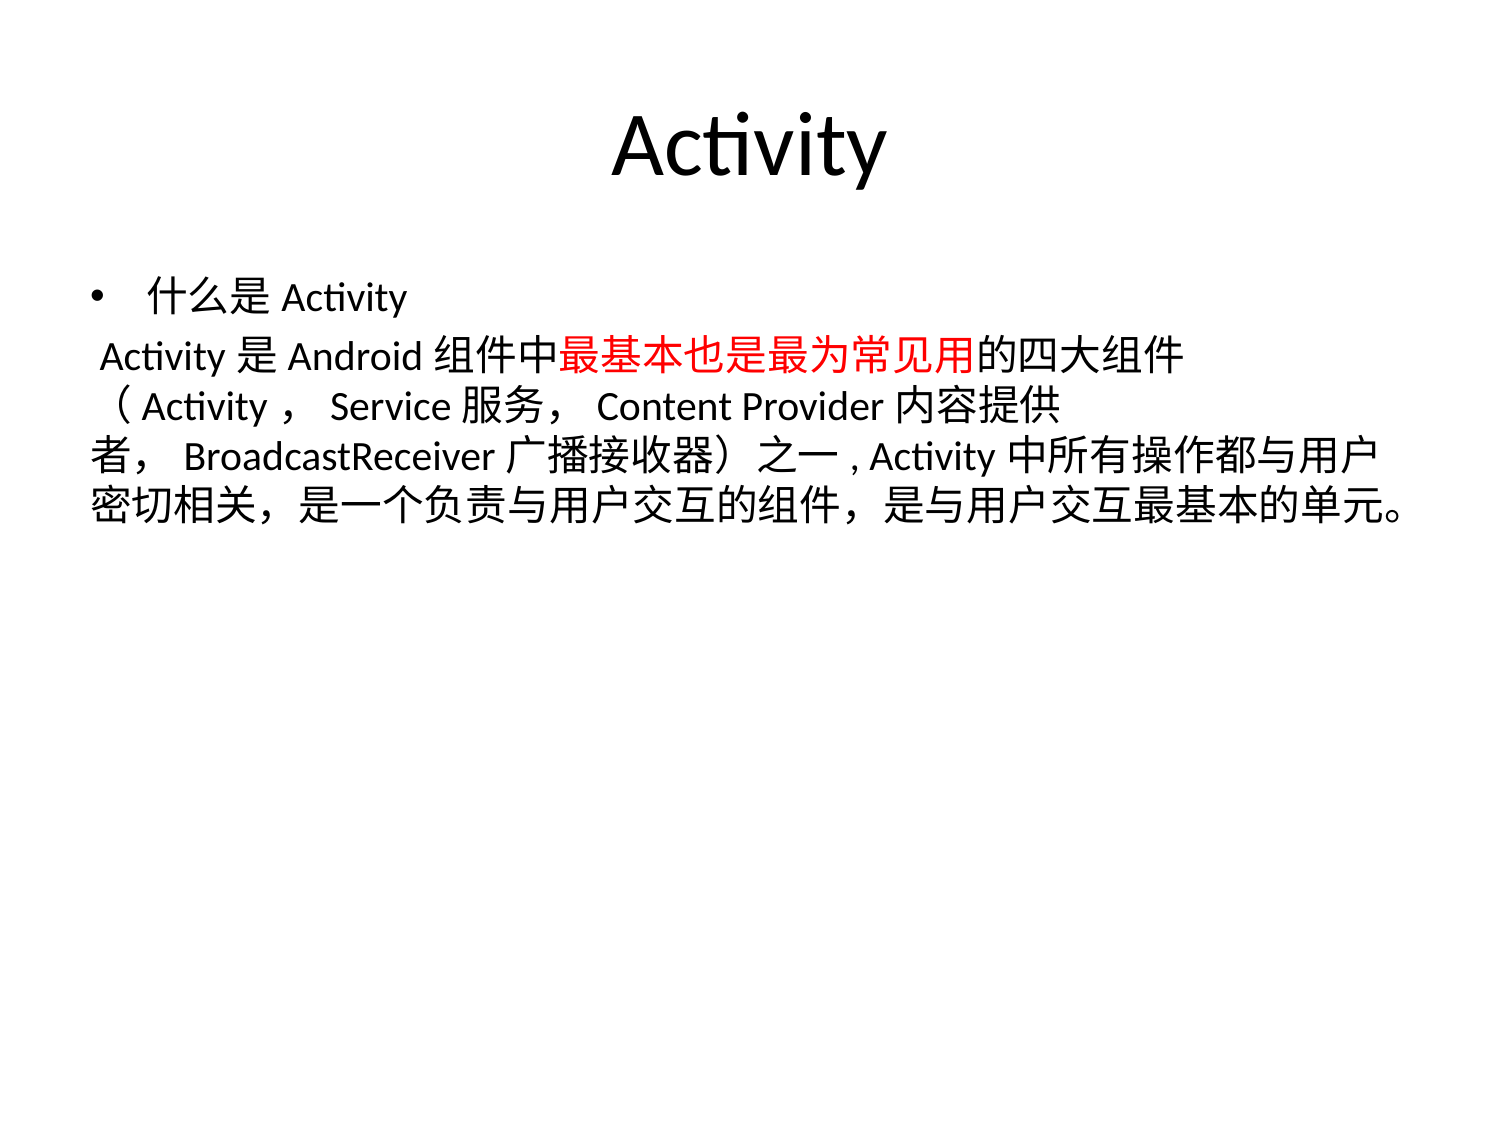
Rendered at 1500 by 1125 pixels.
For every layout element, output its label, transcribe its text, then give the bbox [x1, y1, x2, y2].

title Activity [75, 45, 1425, 233]
list 什么是Activity Activity是Android组件中最基本也是最为常见用的四大组件（Activity，Service服务，Content Provider内容提供者，BroadcastReceiver广播接收器）之一, Activity中所有操作都与用户密切相关，是一个负责与用户交互的组件，是与用户交互最基本的单元。 [75, 262, 1425, 1005]
